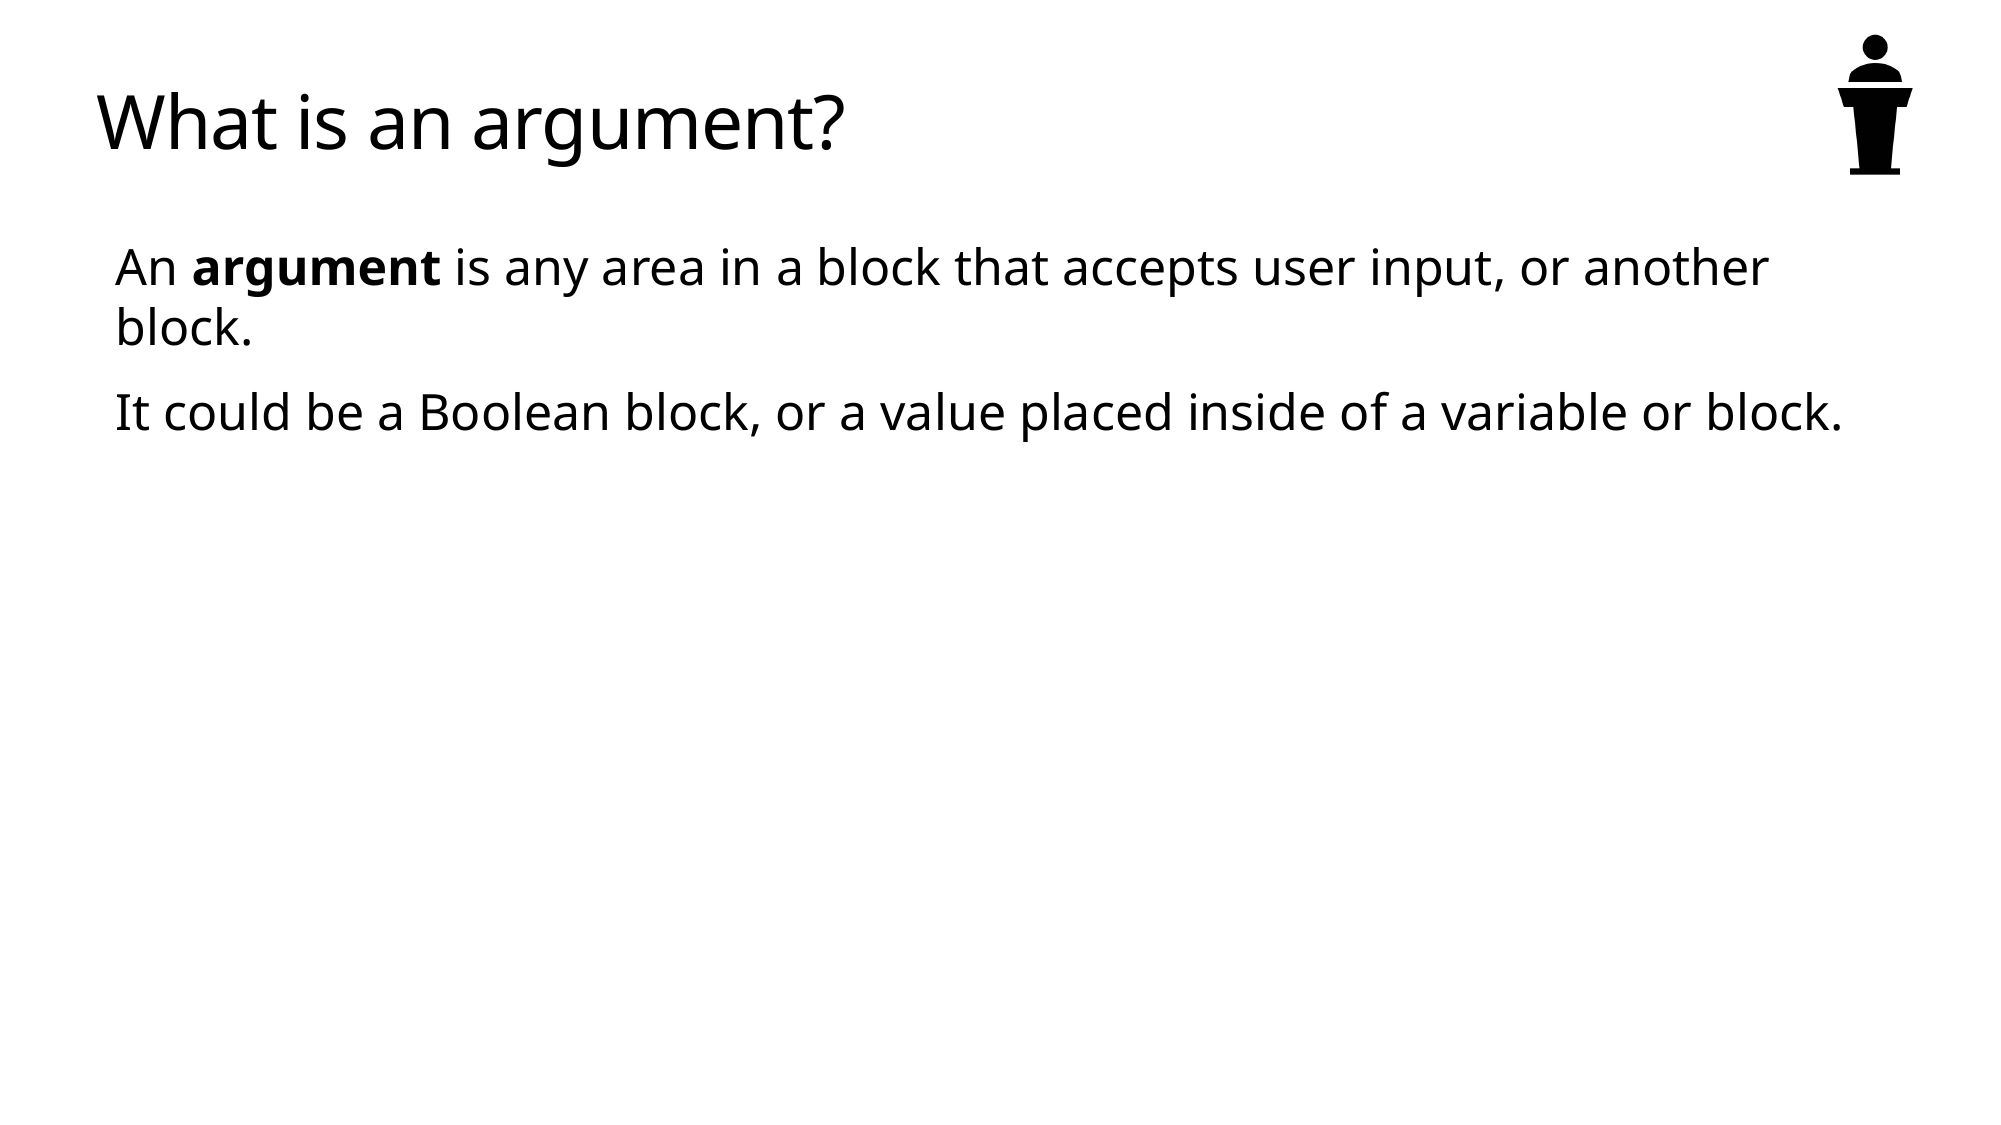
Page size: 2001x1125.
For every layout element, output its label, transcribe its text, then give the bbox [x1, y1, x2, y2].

list An argument is any area in a block that accepts user input, or another block. It could be a Boolean block, or a value placed inside of a variable or block. [96, 235, 1905, 1000]
picture [1799, 29, 1951, 181]
title What is an argument? [96, 75, 1799, 166]
